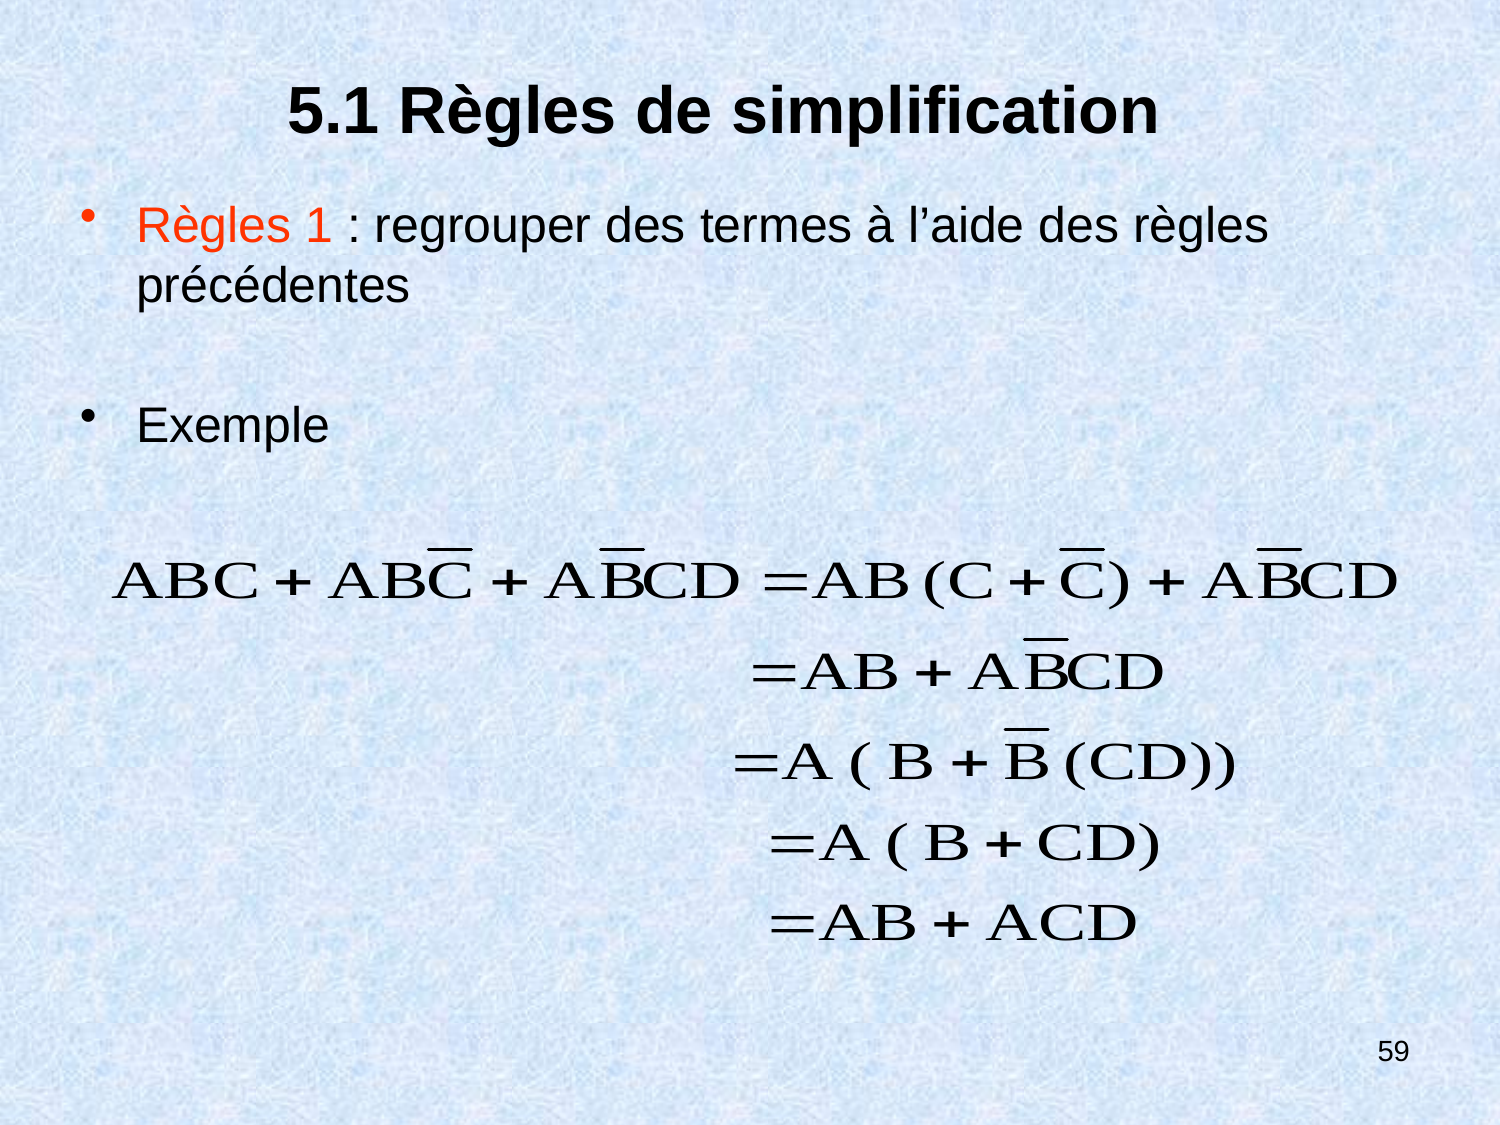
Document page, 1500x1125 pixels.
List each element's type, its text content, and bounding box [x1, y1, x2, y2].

list Règles 1 : regrouper des termes à l’aide des règles précédentes Exemple [64, 184, 1403, 542]
title 5.1 Règles de simplification [74, 44, 1426, 150]
slide_number 59 [1074, 1024, 1426, 1103]
picture [0, 0, 1500, 1125]
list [100, 538, 1412, 954]
